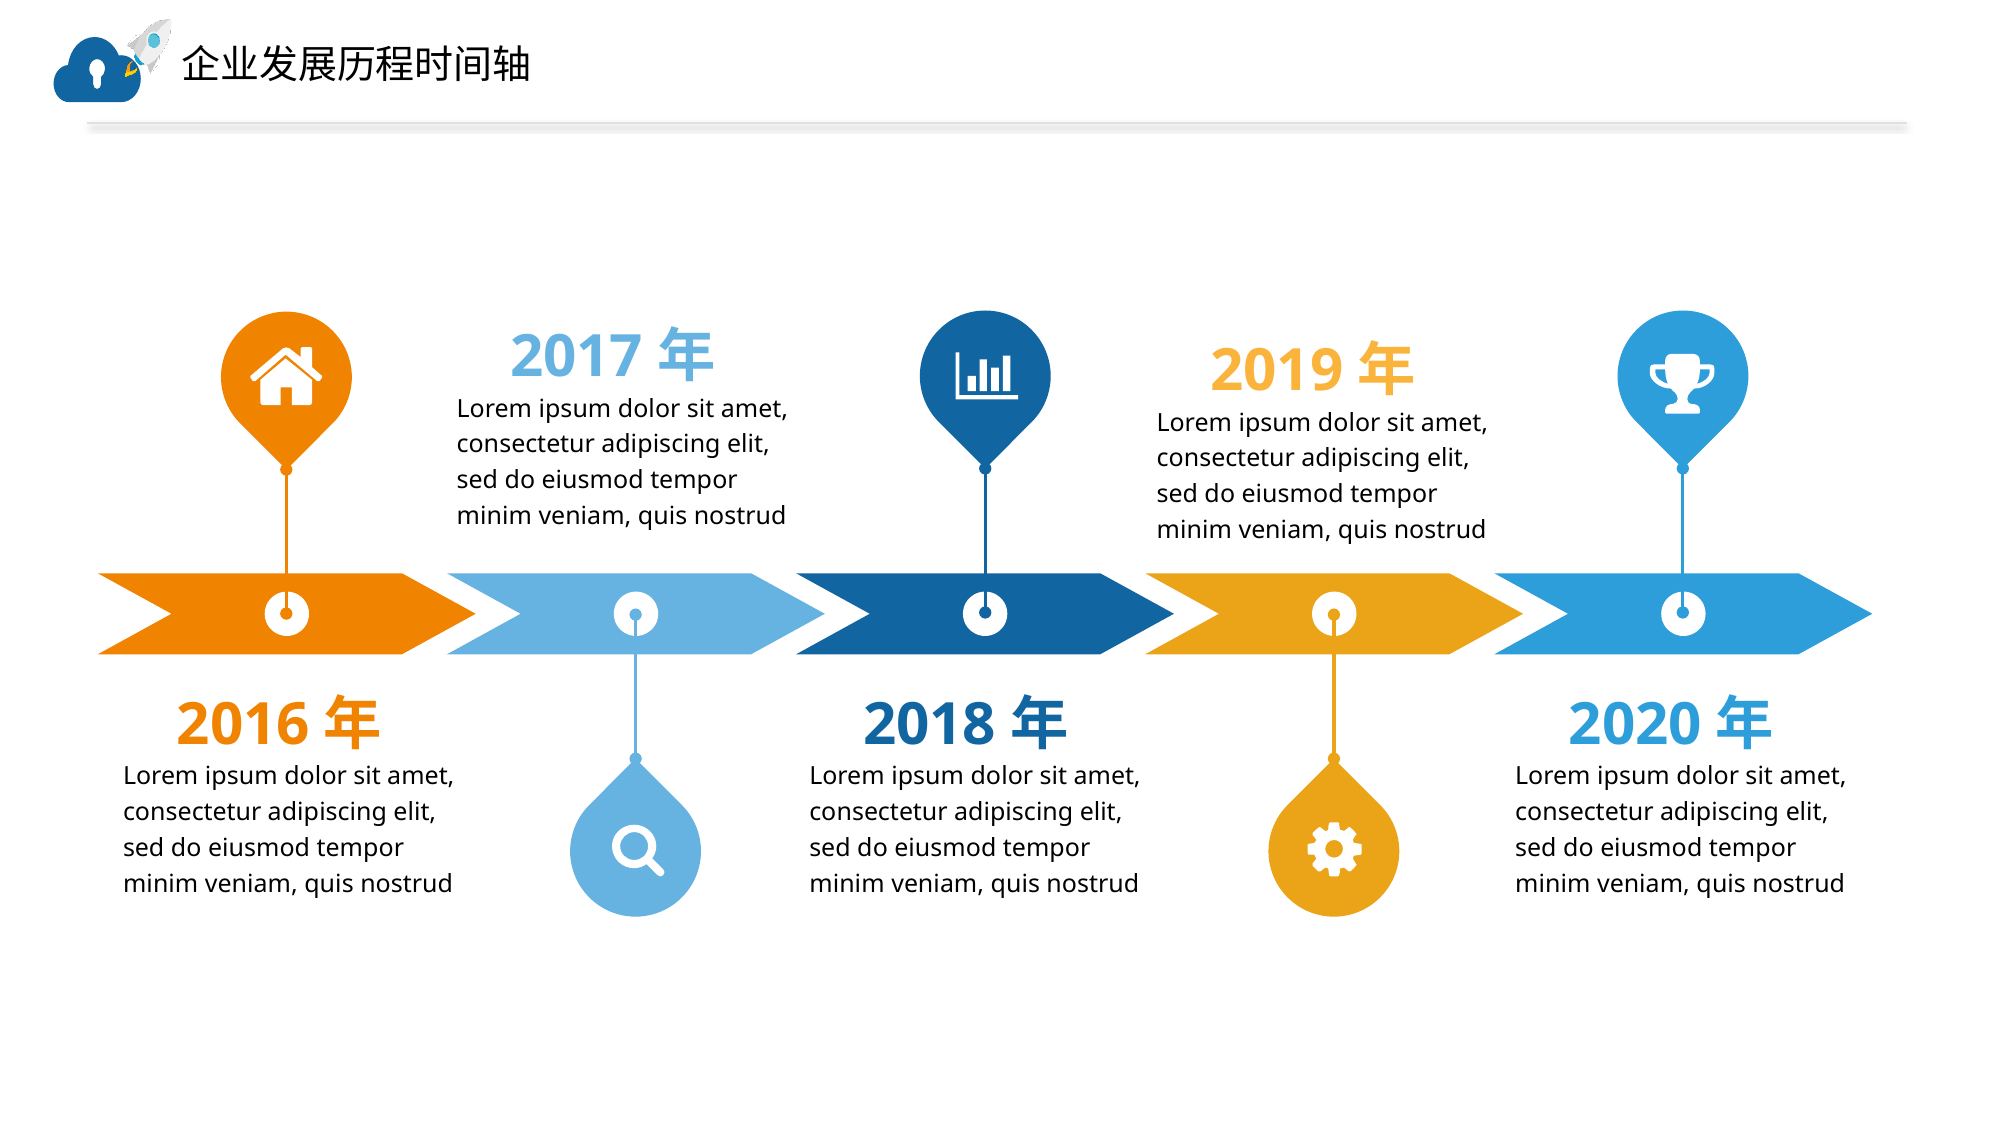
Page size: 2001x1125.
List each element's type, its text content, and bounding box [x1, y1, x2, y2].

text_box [446, 573, 826, 917]
picture [113, 7, 182, 91]
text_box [108, 677, 475, 838]
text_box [1141, 324, 1508, 485]
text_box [441, 310, 808, 471]
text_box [1144, 573, 1524, 917]
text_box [97, 311, 476, 655]
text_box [794, 677, 1161, 838]
title 企业发展历程时间轴 [181, 23, 1516, 102]
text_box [1500, 677, 1867, 838]
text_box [795, 310, 1175, 655]
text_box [1494, 310, 1873, 655]
